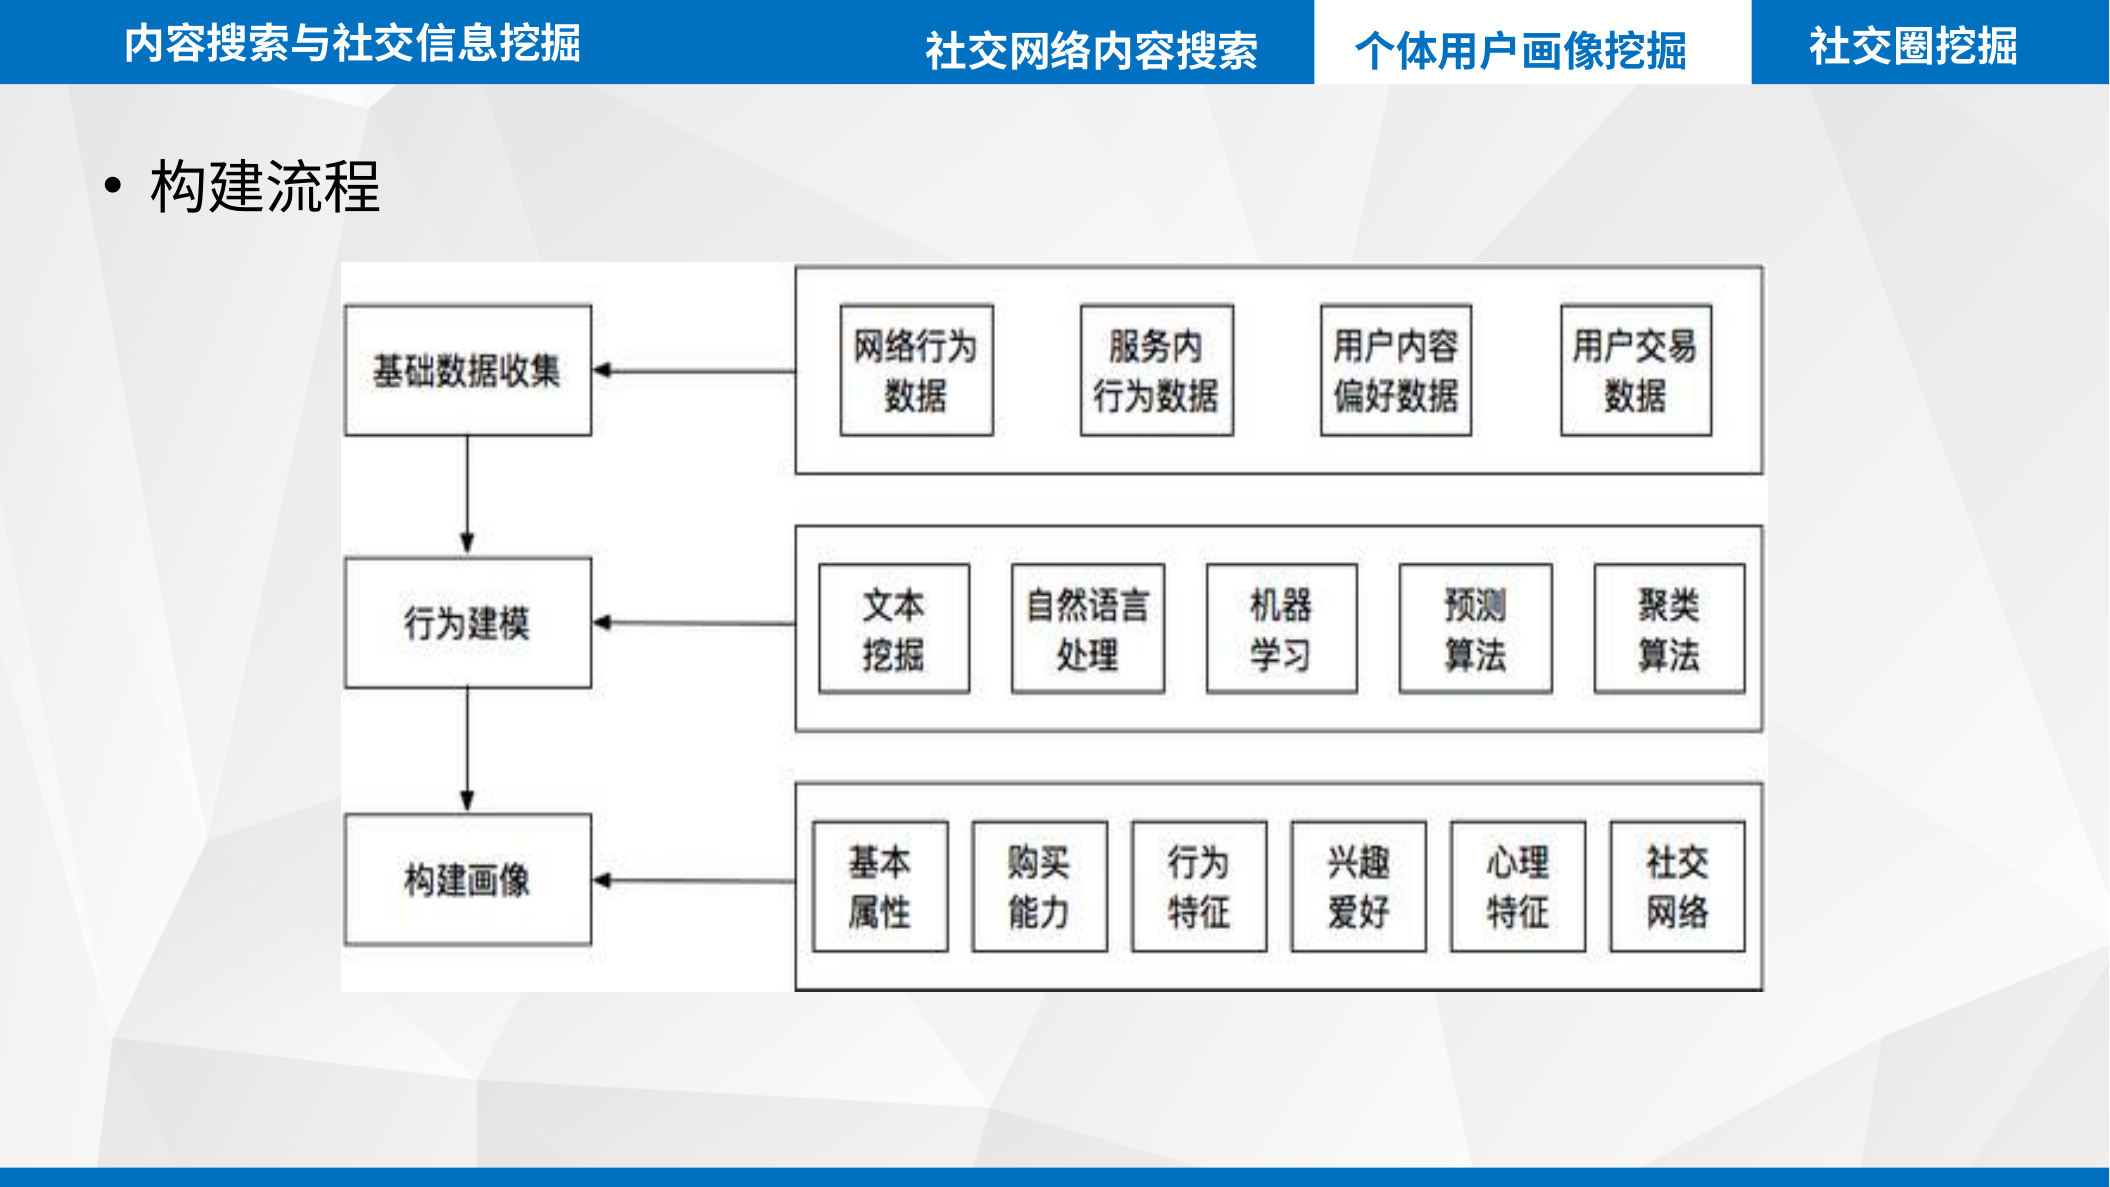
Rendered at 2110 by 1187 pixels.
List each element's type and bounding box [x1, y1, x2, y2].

picture [341, 261, 1768, 992]
text_box [0, 0, 2110, 1187]
